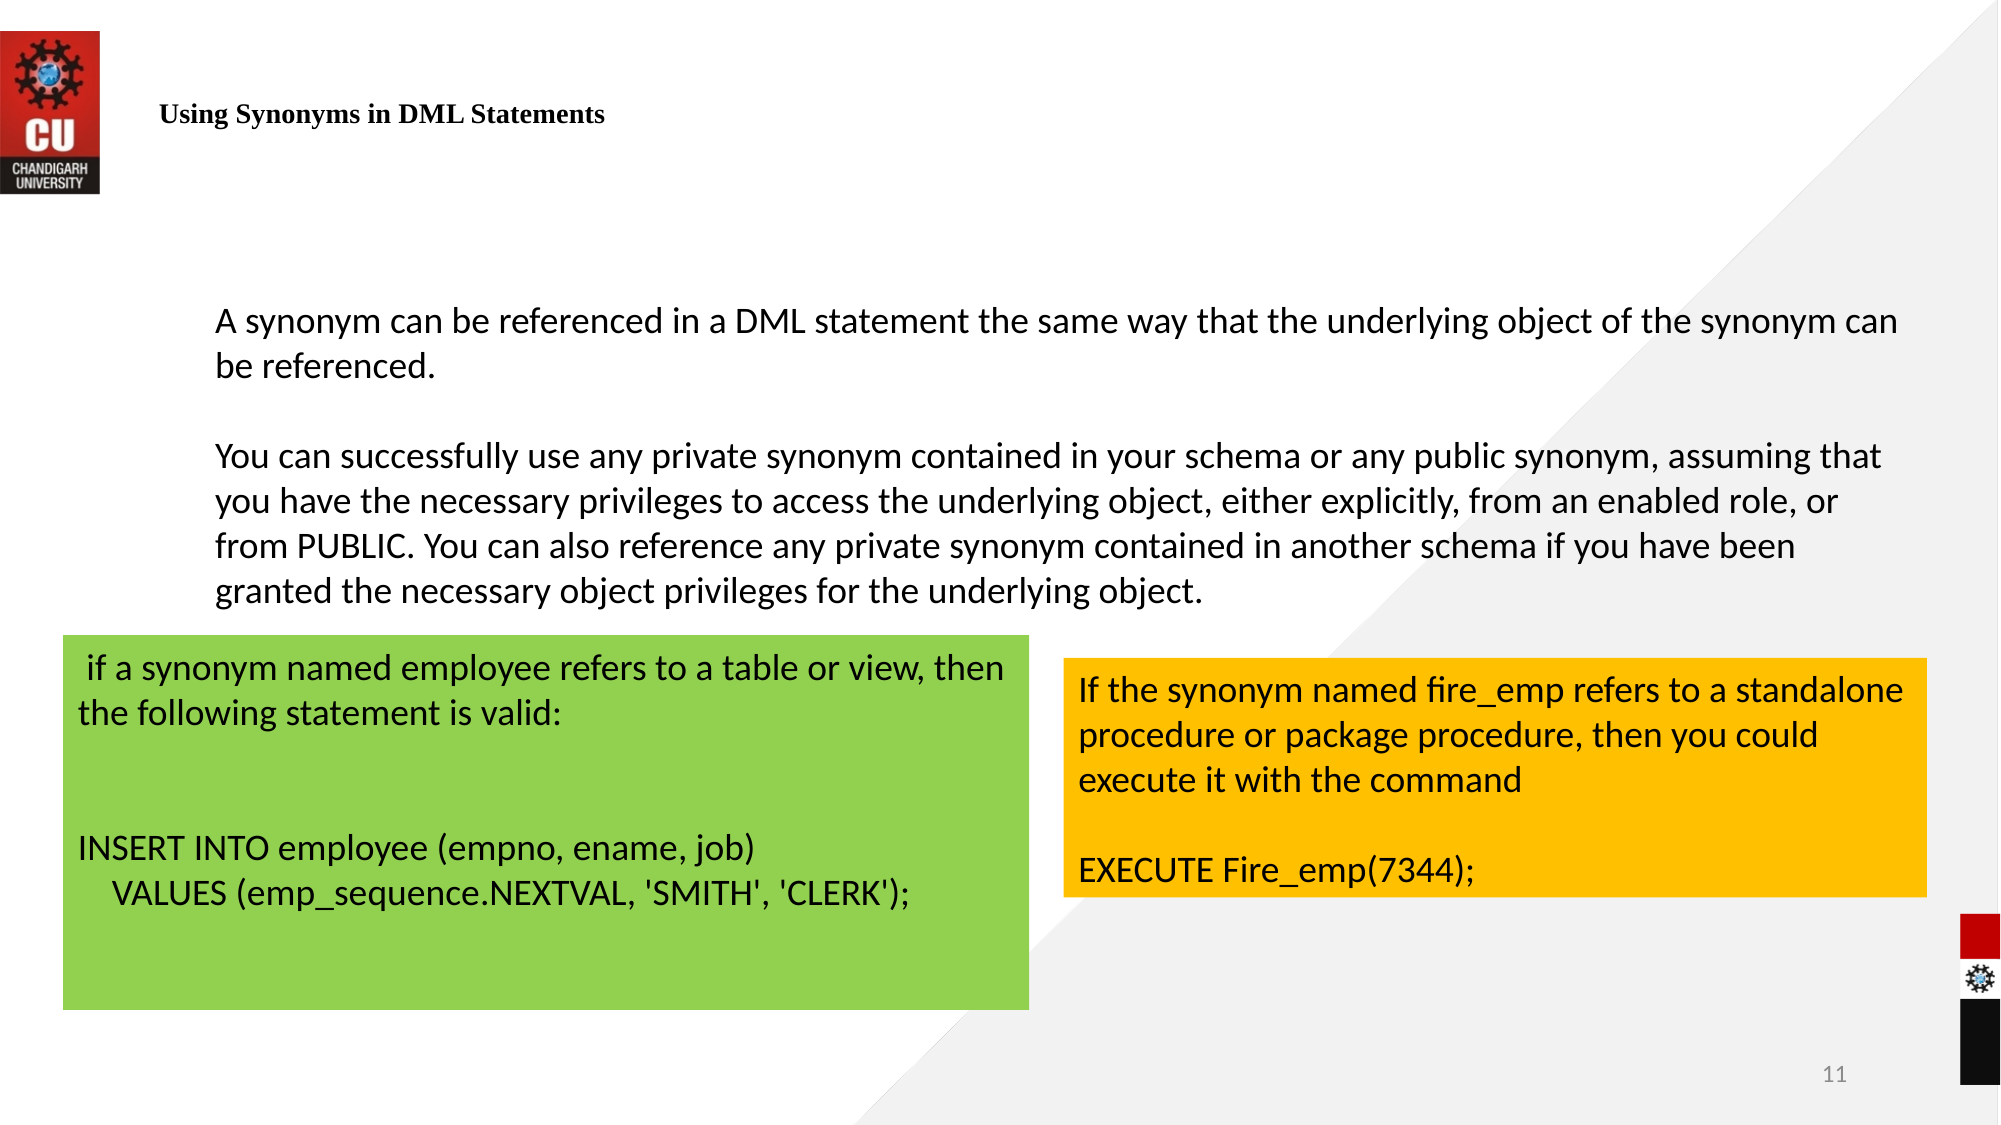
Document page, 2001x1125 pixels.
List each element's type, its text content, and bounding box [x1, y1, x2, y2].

picture [0, 0, 2001, 1125]
text_box if a synonym named employee refers to a table or view, then the following statement is valid: INSERT INTO employee (empno, ename, job) VALUES (emp_sequence.NEXTVAL, 'SMITH', 'CLERK'); [63, 635, 1030, 1010]
text_box If the synonym named fire_emp refers to a standalone procedure or package procedure, then you could execute it with the command EXECUTE Fire_emp(7344); [1063, 657, 1927, 898]
text_box A synonym can be referenced in a DML statement the same way that the underlying object of the synonym can be referenced. You can successfully use any private synonym contained in your schema or any public synonym, assuming that you have the necessary privileges to access the underlying object, either explicitly, from an enabled role, or from PUBLIC. You can also reference any private synonym contained in another schema if you have been granted the necessary object privileges for the underlying object. [200, 288, 1927, 618]
title Using Synonyms in DML Statements [143, 90, 1637, 204]
slide_number 11 [1412, 1042, 1863, 1103]
